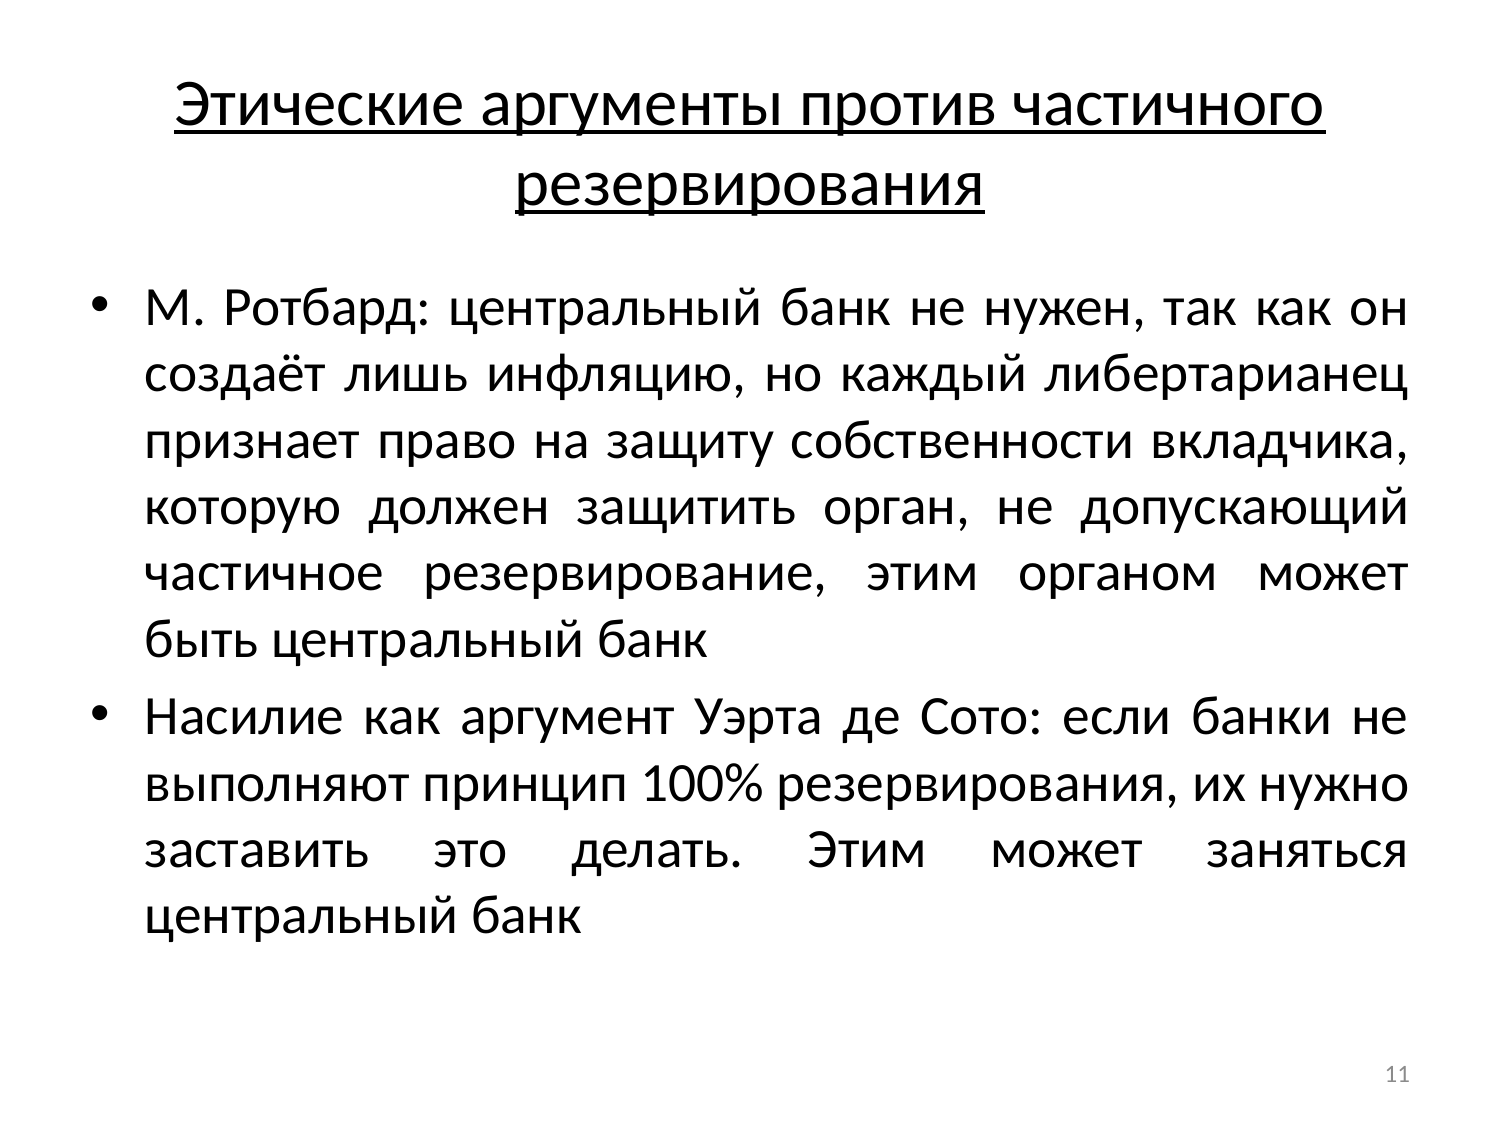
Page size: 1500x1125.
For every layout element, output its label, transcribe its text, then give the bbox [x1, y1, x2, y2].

title Этические аргументы против частичного резервирования [75, 45, 1425, 233]
slide_number 11 [1074, 1042, 1425, 1103]
list М. Ротбард: центральный банк не нужен, так как он создаёт лишь инфляцию, но каждый либертарианец признает право на защиту собственности вкладчика, которую должен защитить орган, не допускающий частичное резервирование, этим органом может быть центральный банк Насилие как аргумент Уэрта де Сото: если банки не выполняют принцип 100% резервирования, их нужно заставить это делать. Этим может заняться центральный банк [75, 262, 1425, 1005]
